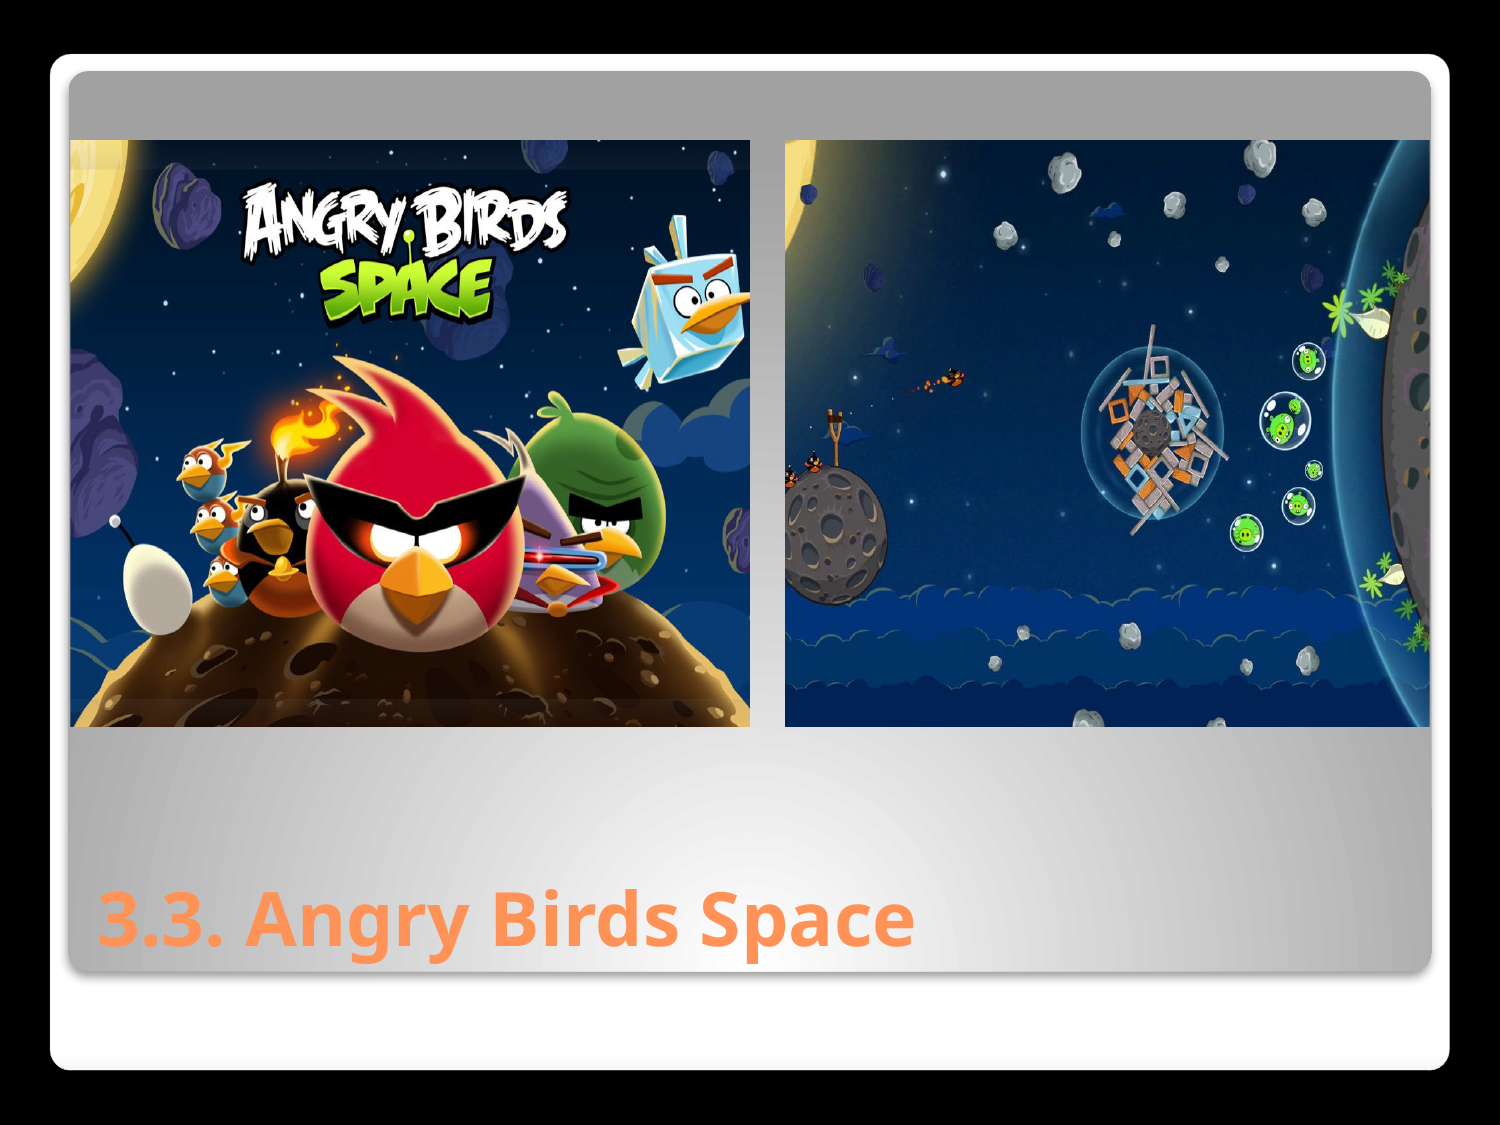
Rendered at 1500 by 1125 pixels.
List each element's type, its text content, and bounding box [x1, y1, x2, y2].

text_box [70, 140, 750, 727]
text_box [785, 140, 1430, 727]
title 3.3. Angry Birds Space [82, 796, 1425, 970]
